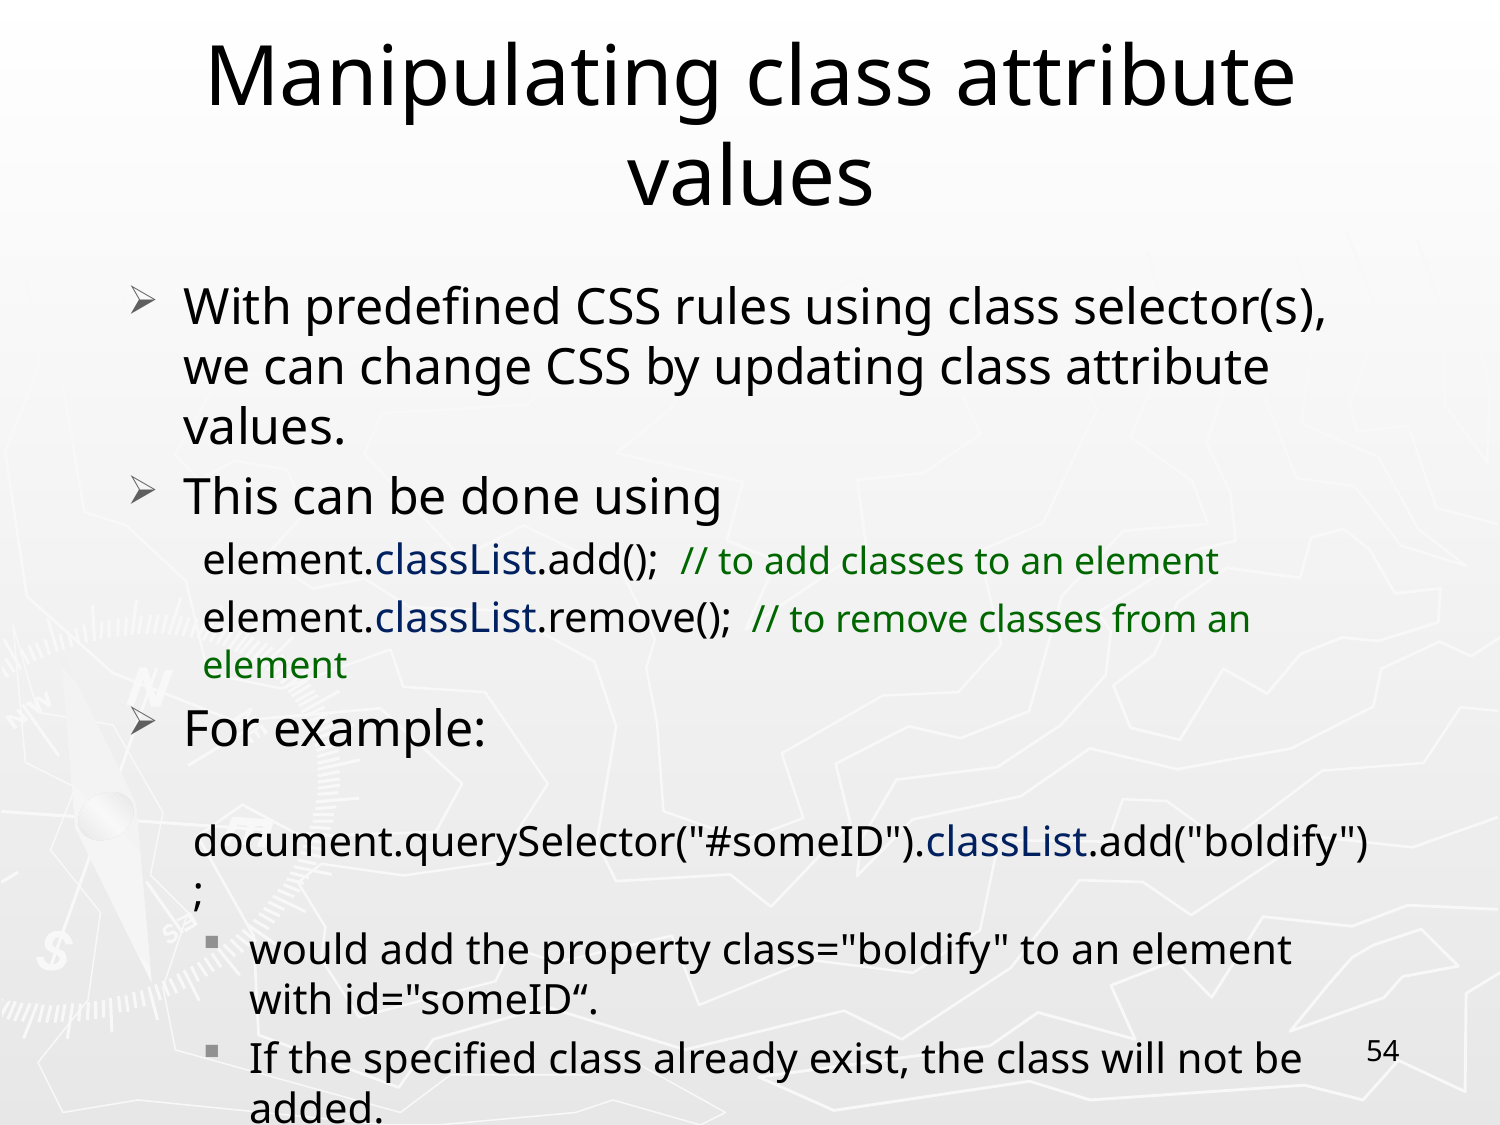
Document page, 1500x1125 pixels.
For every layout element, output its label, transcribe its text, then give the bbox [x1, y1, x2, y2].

text_box 54 [1102, 1024, 1415, 1100]
list With predefined CSS rules using class selector(s), we can change CSS by updating class attribute values. This can be done using element.classList.add(); // to add classes to an element element.classList.remove(); // to remove classes from an element For example: document.querySelector("#someID").classList.add("boldify"); would add the property class="boldify" to an element with id="someID“. If the specified class already exist, the class will not be added. css-dom.html [112, 267, 1388, 1000]
title Manipulating class attribute values [88, 30, 1415, 214]
